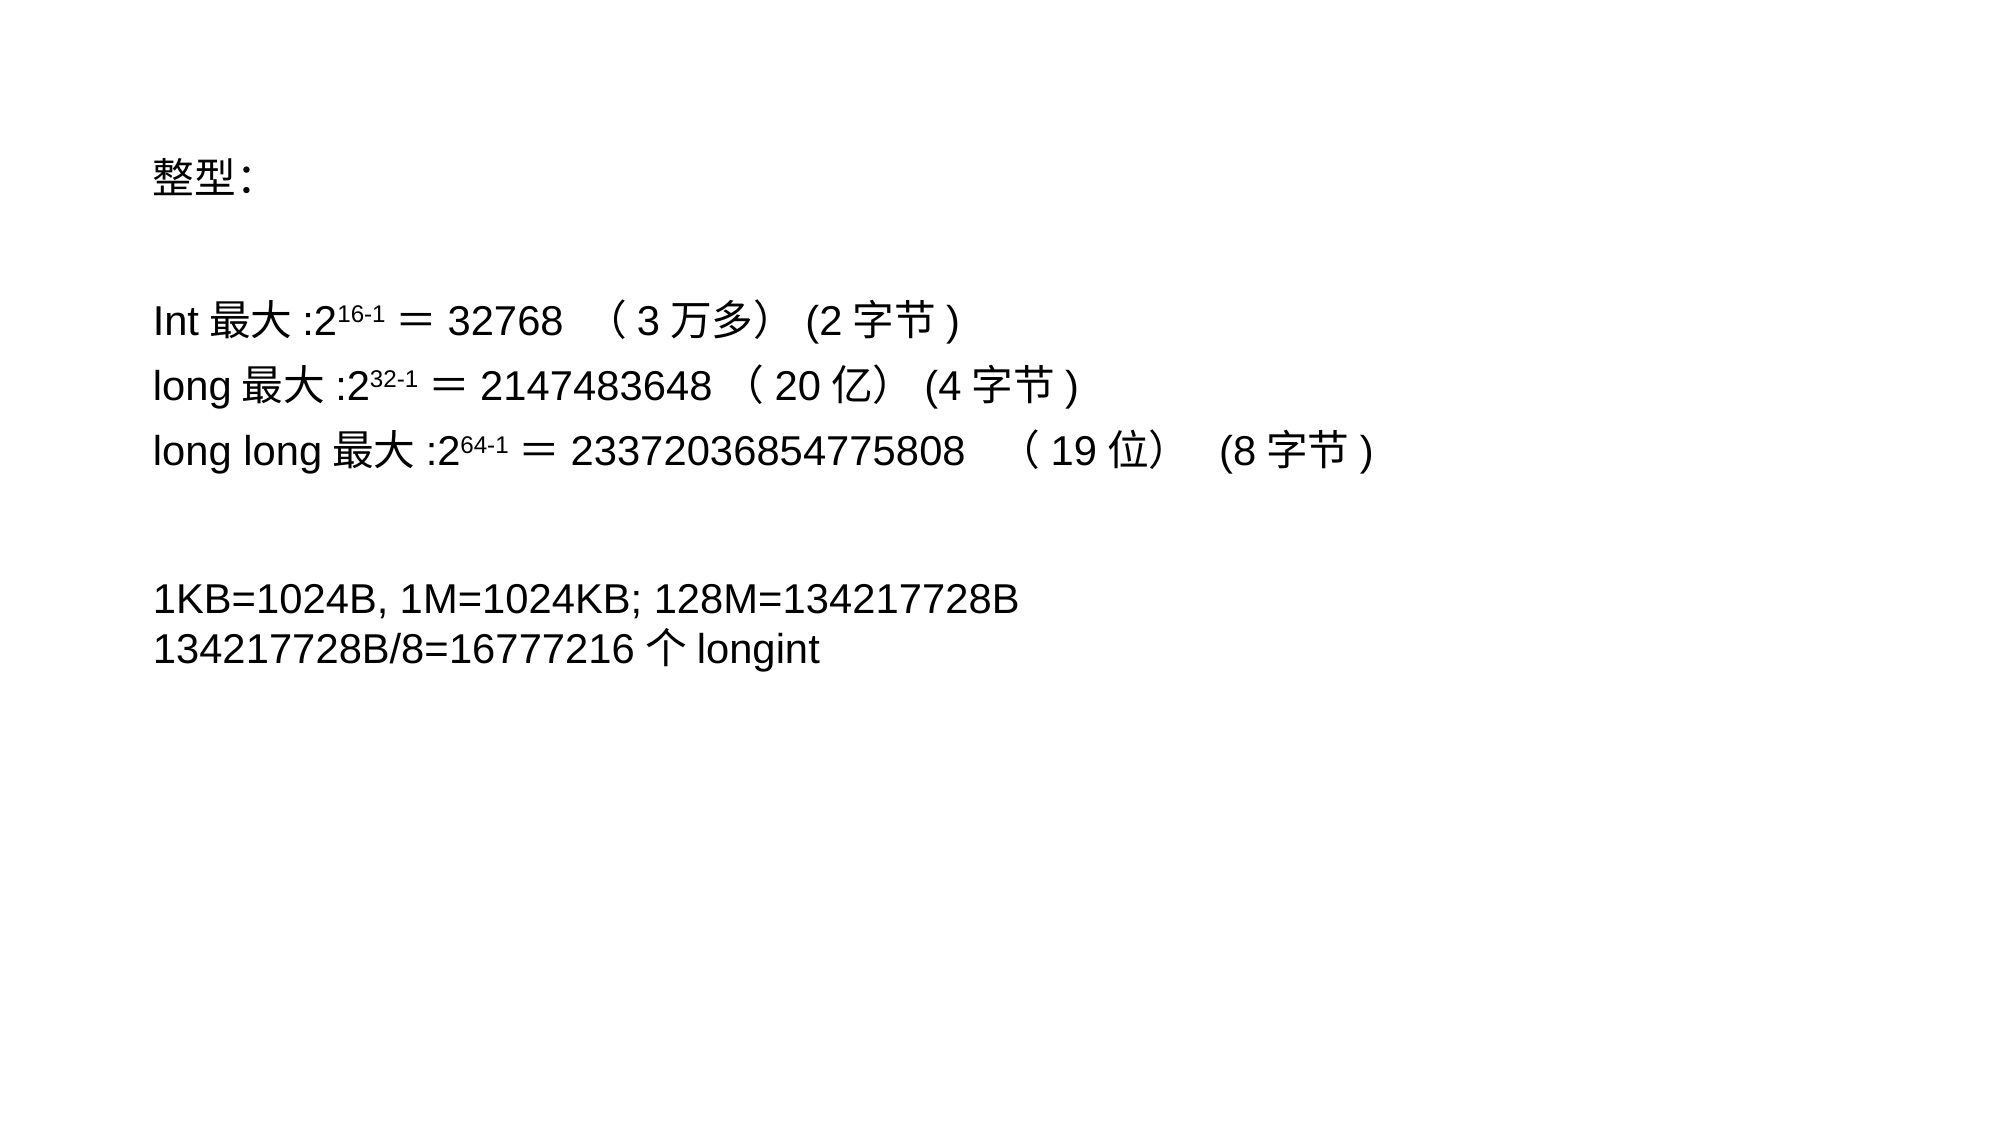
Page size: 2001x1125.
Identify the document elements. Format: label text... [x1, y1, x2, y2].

text_box 整型： [138, 143, 303, 209]
text_box long最大:232-1＝2147483648（20亿）(4字节) [138, 351, 1308, 416]
text_box 1KB=1024B, 1M=1024KB; 128M=134217728B 134217728B/8=16777216个longint [138, 564, 1249, 680]
text_box Int最大:216-1＝32768 （3万多）(2字节) [138, 285, 1308, 351]
text_box long long最大:264-1＝23372036854775808 （19位） (8字节) [138, 416, 1574, 482]
